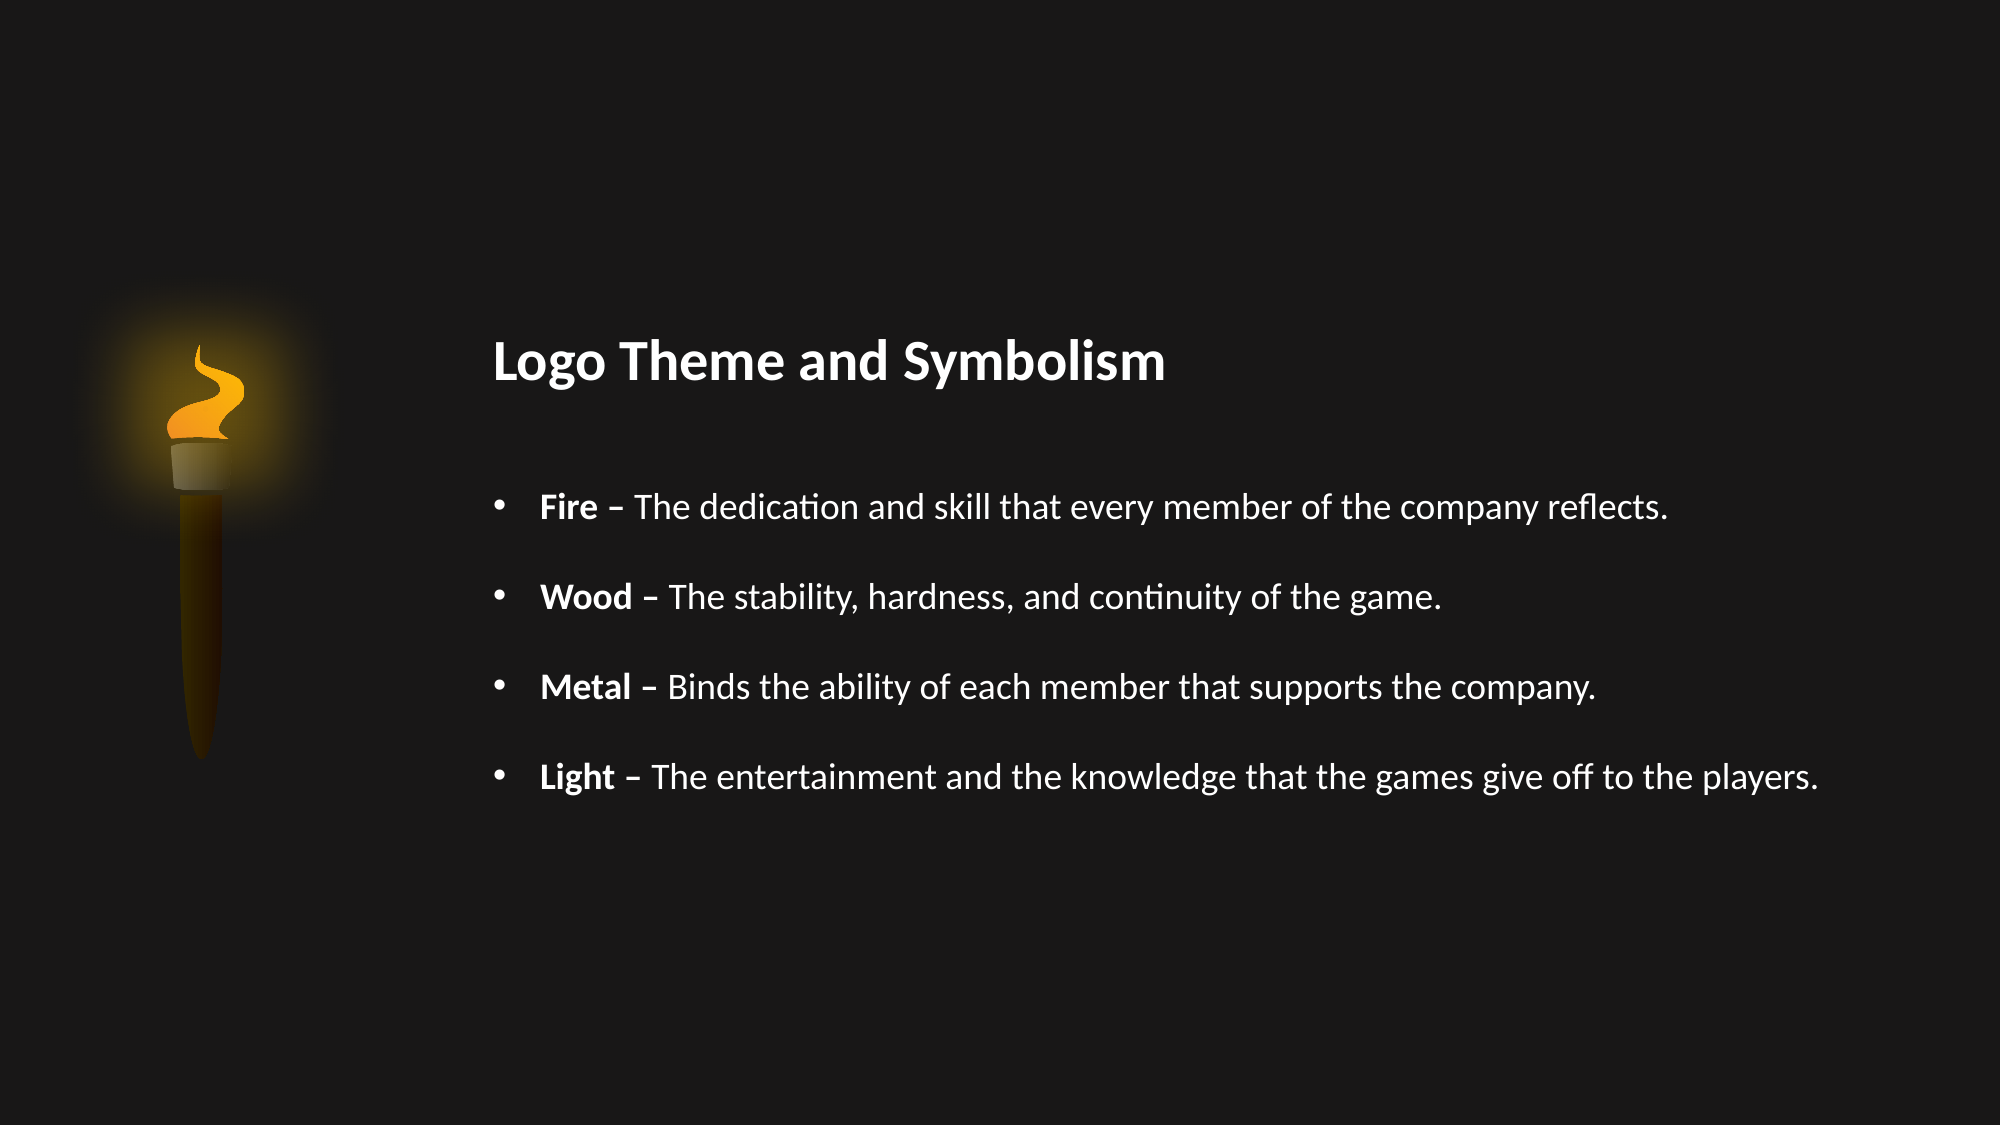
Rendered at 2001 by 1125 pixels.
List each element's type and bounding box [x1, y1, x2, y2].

text_box [167, 315, 2000, 810]
